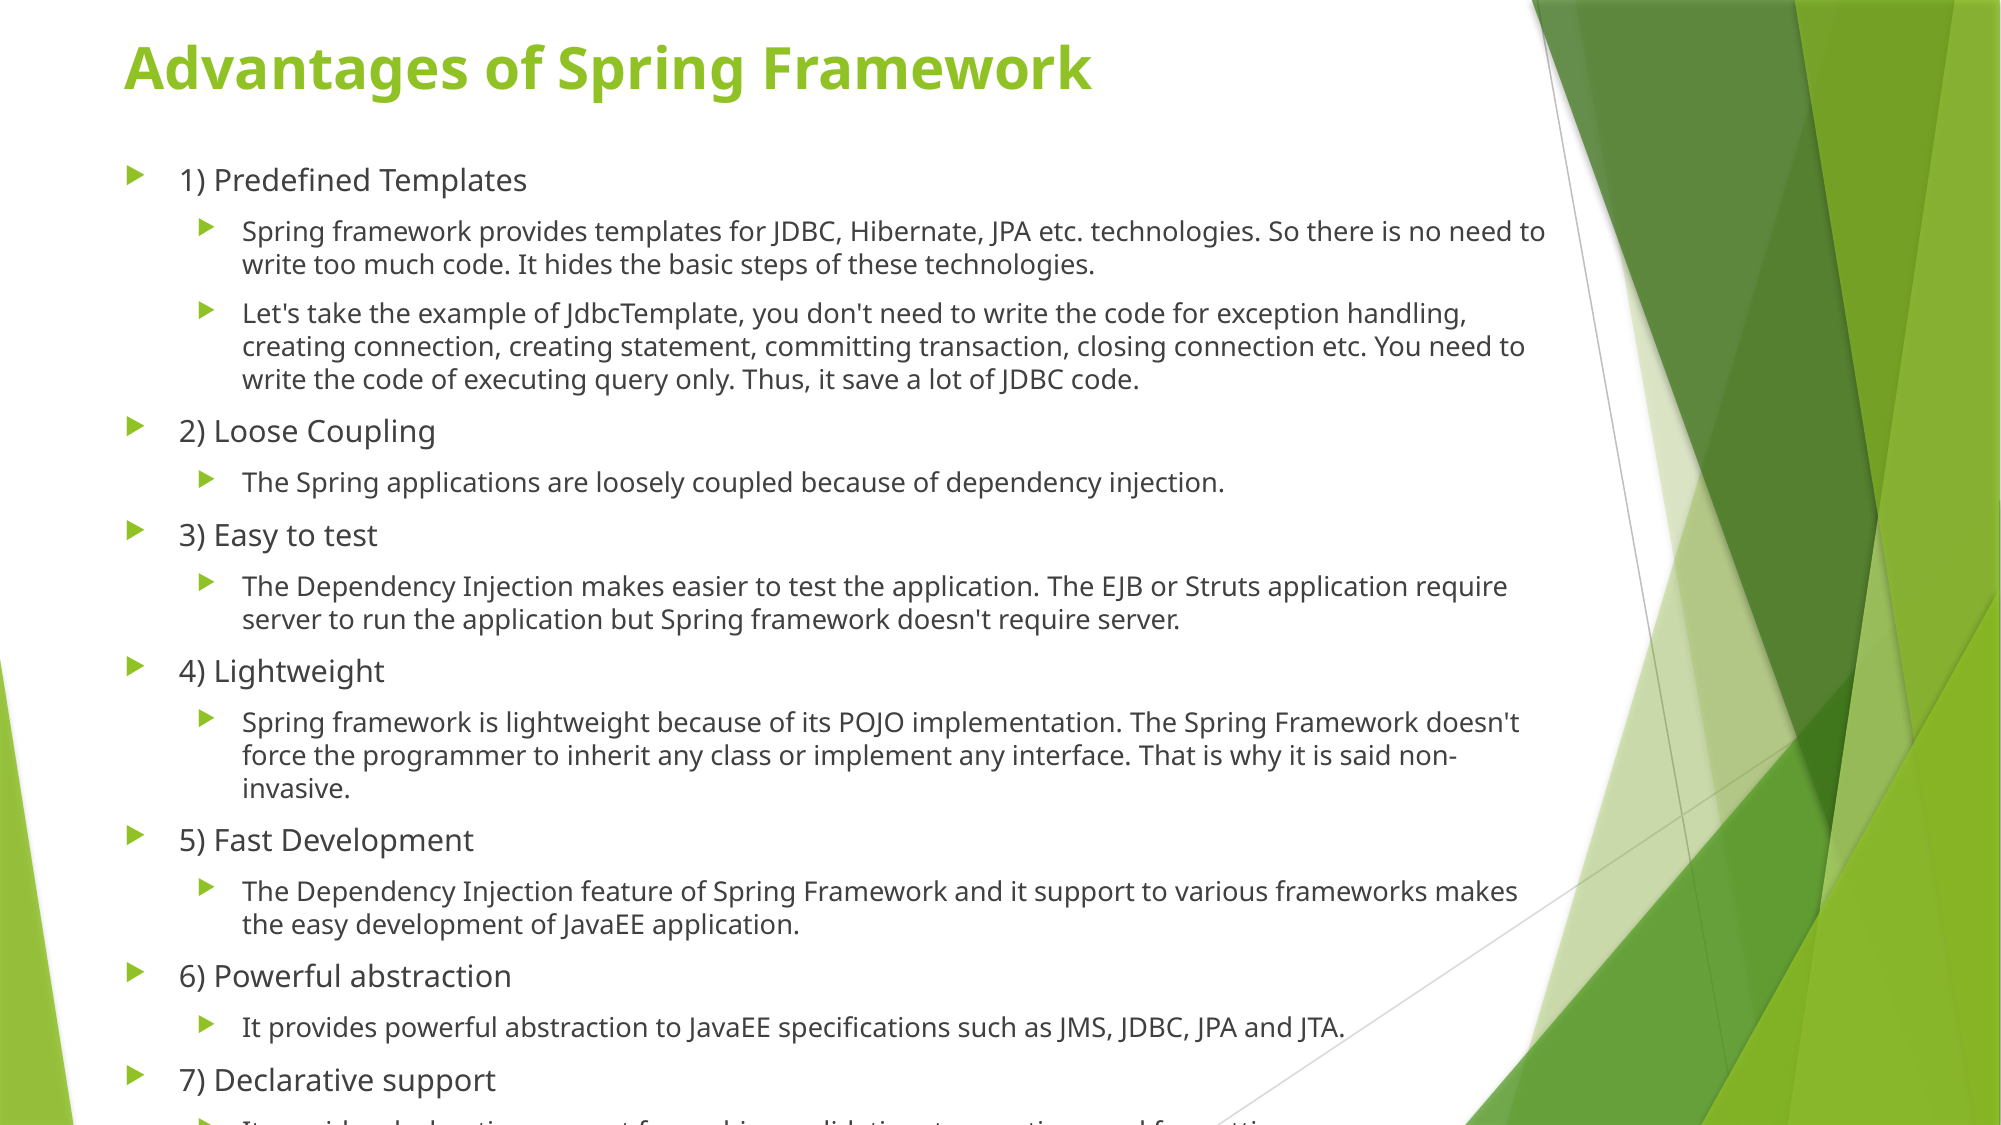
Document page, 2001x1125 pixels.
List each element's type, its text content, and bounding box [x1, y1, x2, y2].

list 1) Predefined Templates Spring framework provides templates for JDBC, Hibernate, JPA etc. technologies. So there is no need to write too much code. It hides the basic steps of these technologies. Let's take the example of JdbcTemplate, you don't need to write the code for exception handling, creating connection, creating statement, committing transaction, closing connection etc. You need to write the code of executing query only. Thus, it save a lot of JDBC code. 2) Loose Coupling The Spring applications are loosely coupled because of dependency injection. 3) Easy to test The Dependency Injection makes easier to test the application. The EJB or Struts application require server to run the application but Spring framework doesn't require server. 4) Lightweight Spring framework is lightweight because of its POJO implementation. The Spring Framework doesn't force the programmer to inherit any class or implement any interface. That is why it is said non-invasive. 5) Fast Development The Dependency Injection feature of Spring Framework and it support to various frameworks makes the easy development of JavaEE application. 6) Powerful abstraction It provides powerful abstraction to JavaEE specifications such as JMS, JDBC, JPA and JTA. 7) Declarative support It provides declarative support for caching, validation, transactions and formatting. [109, 152, 1577, 1125]
title Advantages of Spring Framework [109, 23, 1520, 152]
